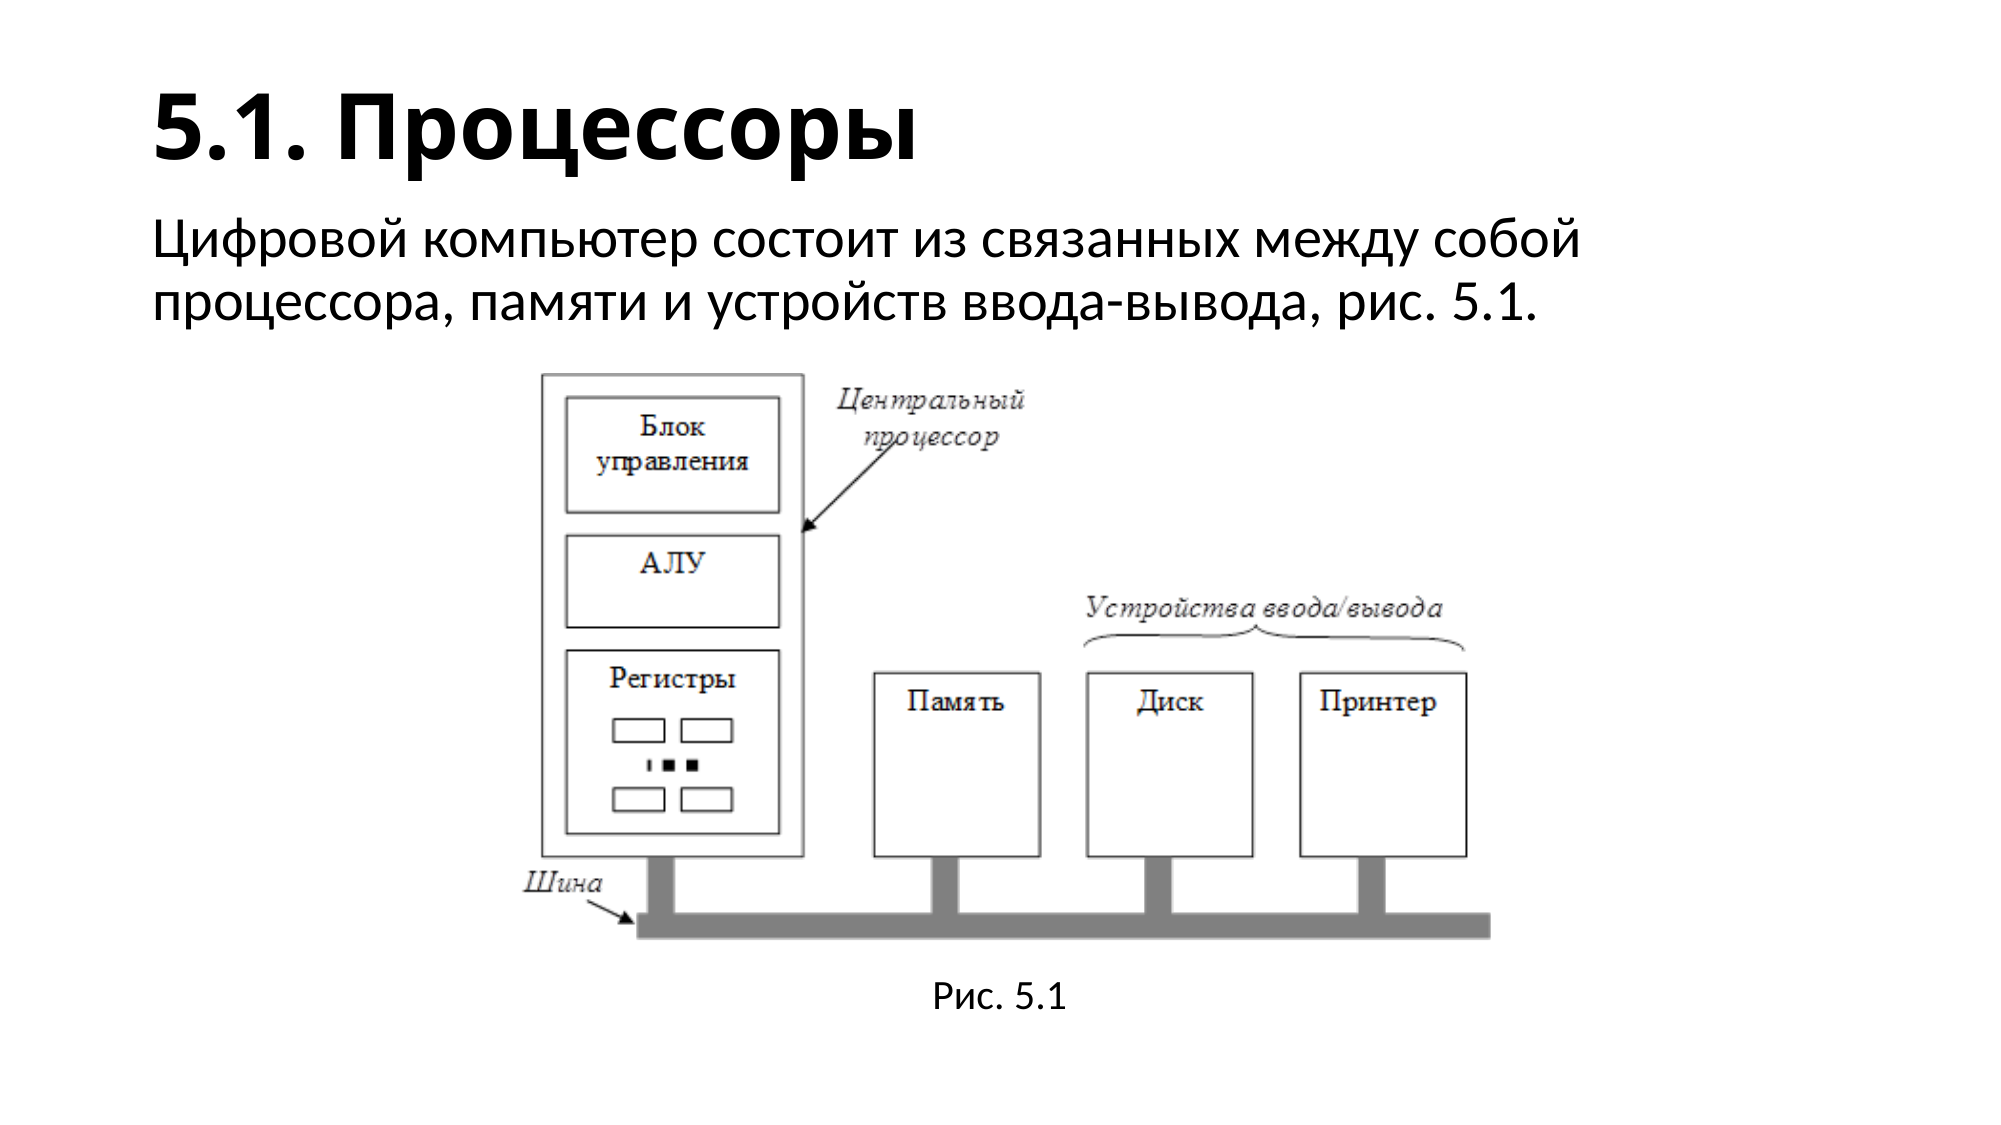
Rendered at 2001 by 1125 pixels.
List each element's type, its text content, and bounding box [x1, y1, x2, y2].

list Цифровой компьютер состоит из связанных между собой процессора, памяти и устройств ввода-вывода, рис. 5.1. [137, 199, 1863, 1014]
title 5.1. Процессоры [137, 59, 1863, 199]
text_box Рис. 5.1 [914, 960, 1086, 1071]
picture [494, 373, 1506, 942]
